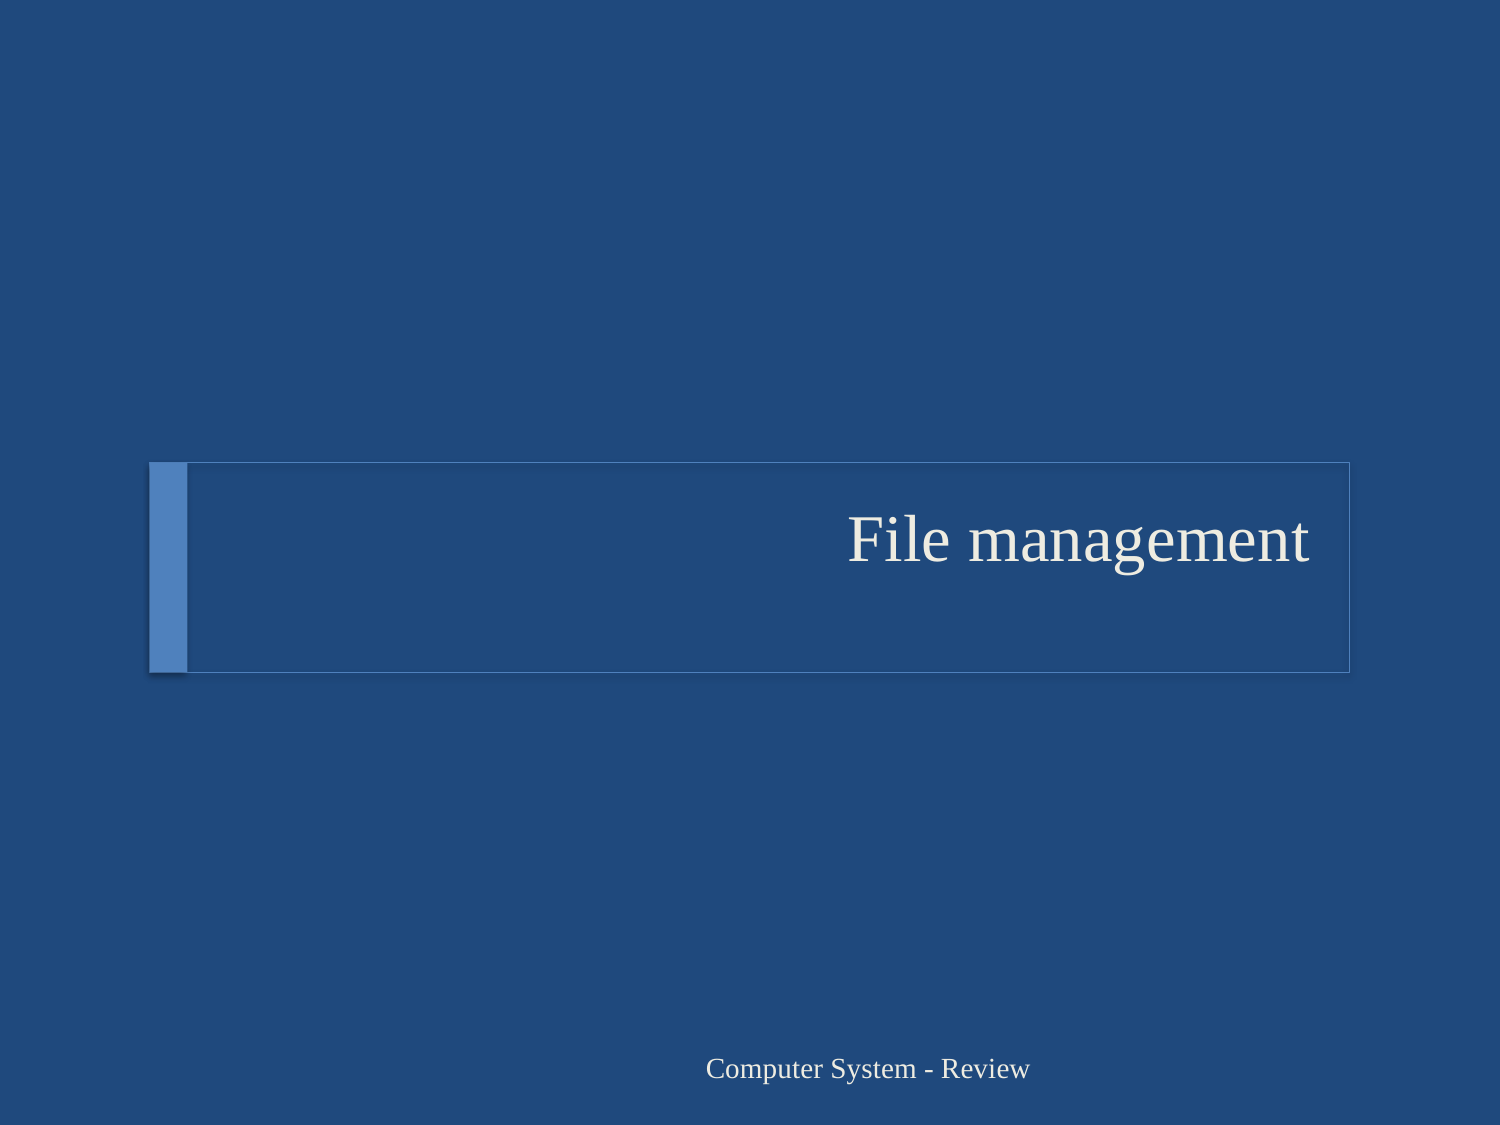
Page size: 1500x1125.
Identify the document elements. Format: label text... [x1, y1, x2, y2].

title File management [200, 487, 1325, 663]
footer Computer System - Review [475, 1042, 1046, 1103]
